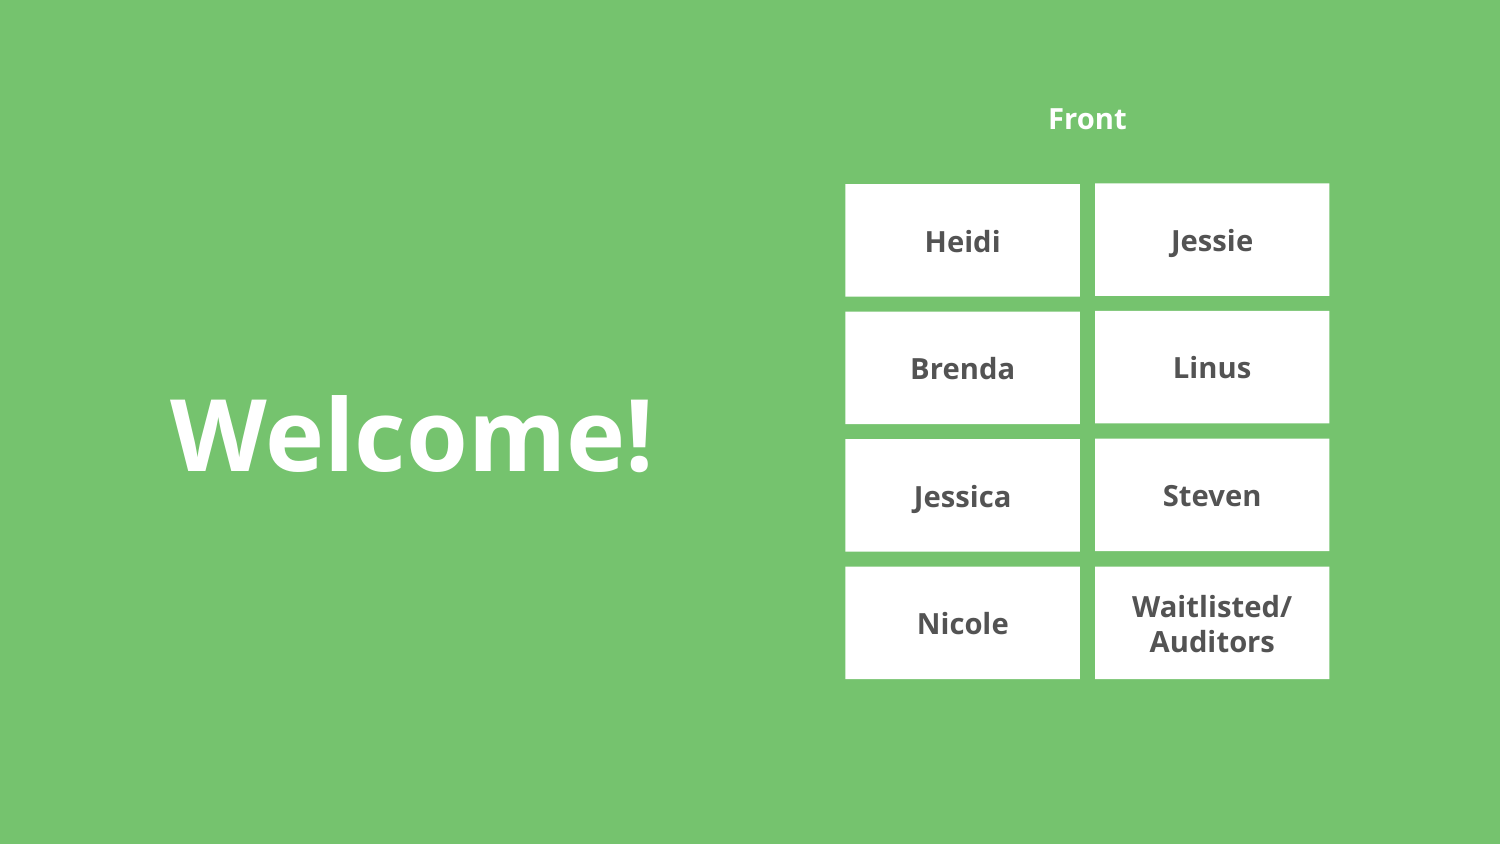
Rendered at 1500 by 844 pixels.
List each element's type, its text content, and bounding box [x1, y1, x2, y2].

text_box Jessie [1095, 183, 1330, 296]
text_box Jessica [845, 439, 1080, 552]
text_box Linus [1095, 310, 1330, 424]
text_box Brenda [845, 311, 1080, 425]
text_box Waitlisted/ Auditors [1095, 566, 1330, 680]
text_box Front [919, 74, 1257, 150]
text_box Heidi [845, 184, 1080, 297]
text_box Nicole [845, 566, 1080, 680]
text_box Steven [1095, 438, 1330, 552]
